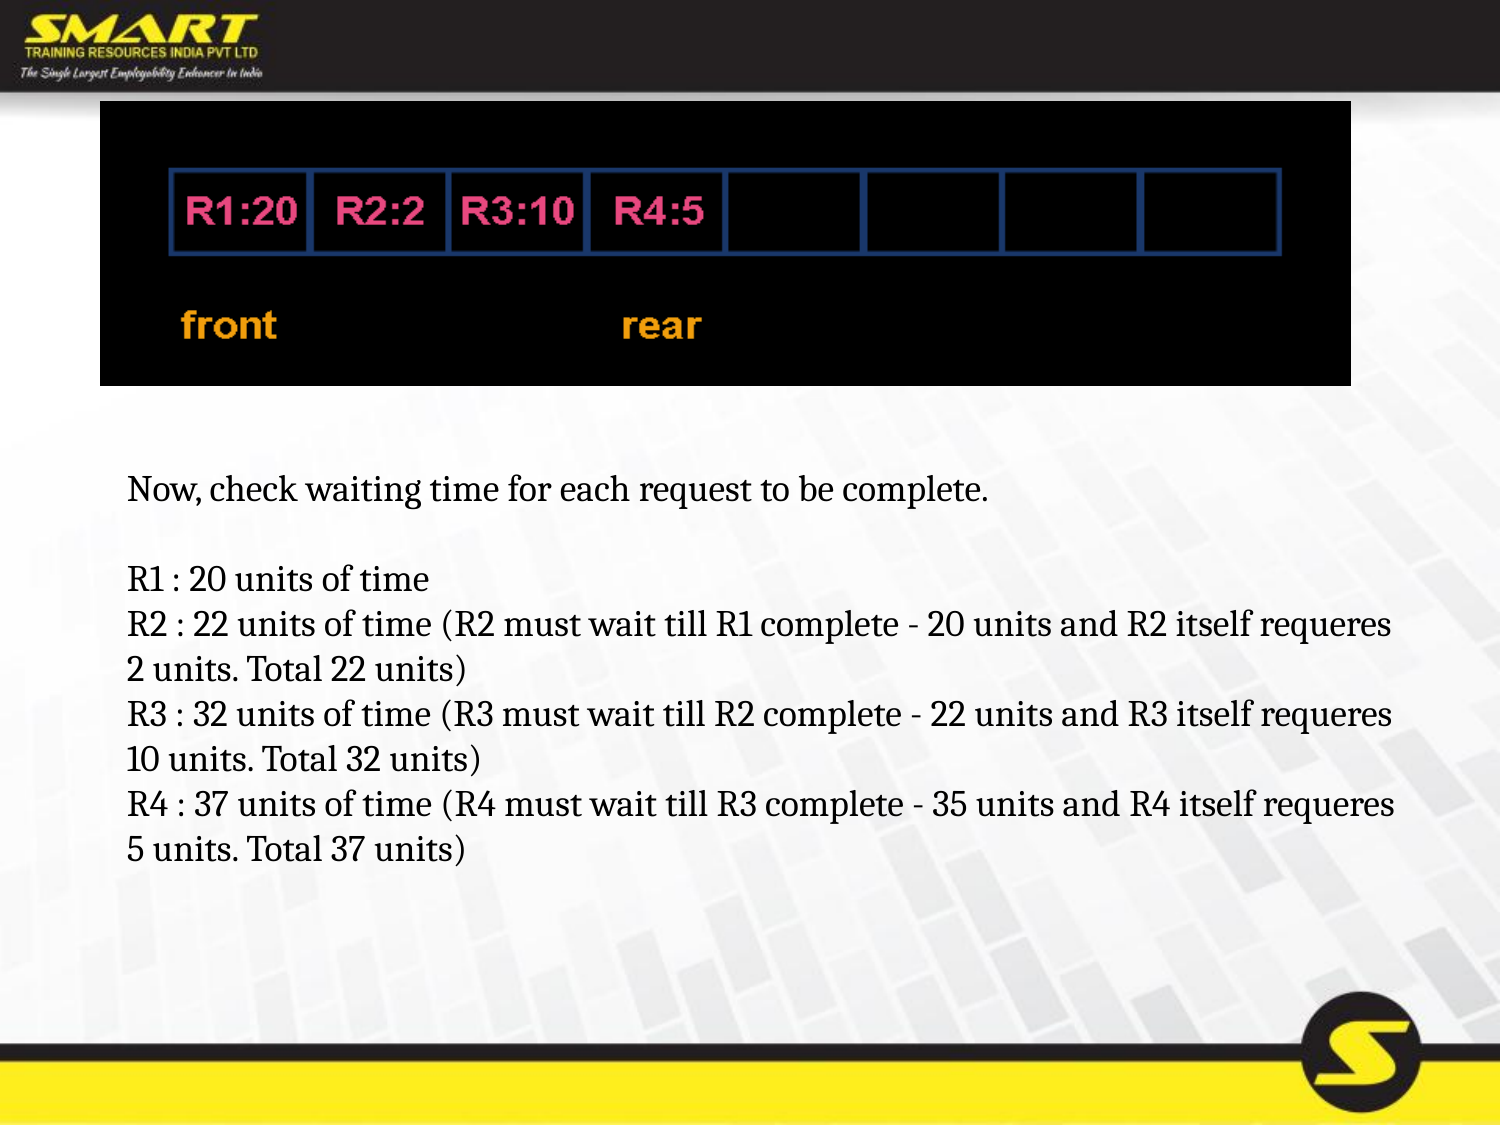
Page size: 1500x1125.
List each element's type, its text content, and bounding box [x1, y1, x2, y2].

picture [0, 0, 1500, 1125]
text_box Now, check waiting time for each request to be complete. R1 : 20 units of time R2 : 22 units of time (R2 must wait till R1 complete - 20 units and R2 itself requeres 2 units. Total 22 units) R3 : 32 units of time (R3 must wait till R2 complete - 22 units and R3 itself requeres 10 units. Total 32 units) R4 : 37 units of time (R4 must wait till R3 complete - 35 units and R4 itself requeres 5 units. Total 37 units) [112, 456, 1412, 876]
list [100, 101, 1351, 386]
